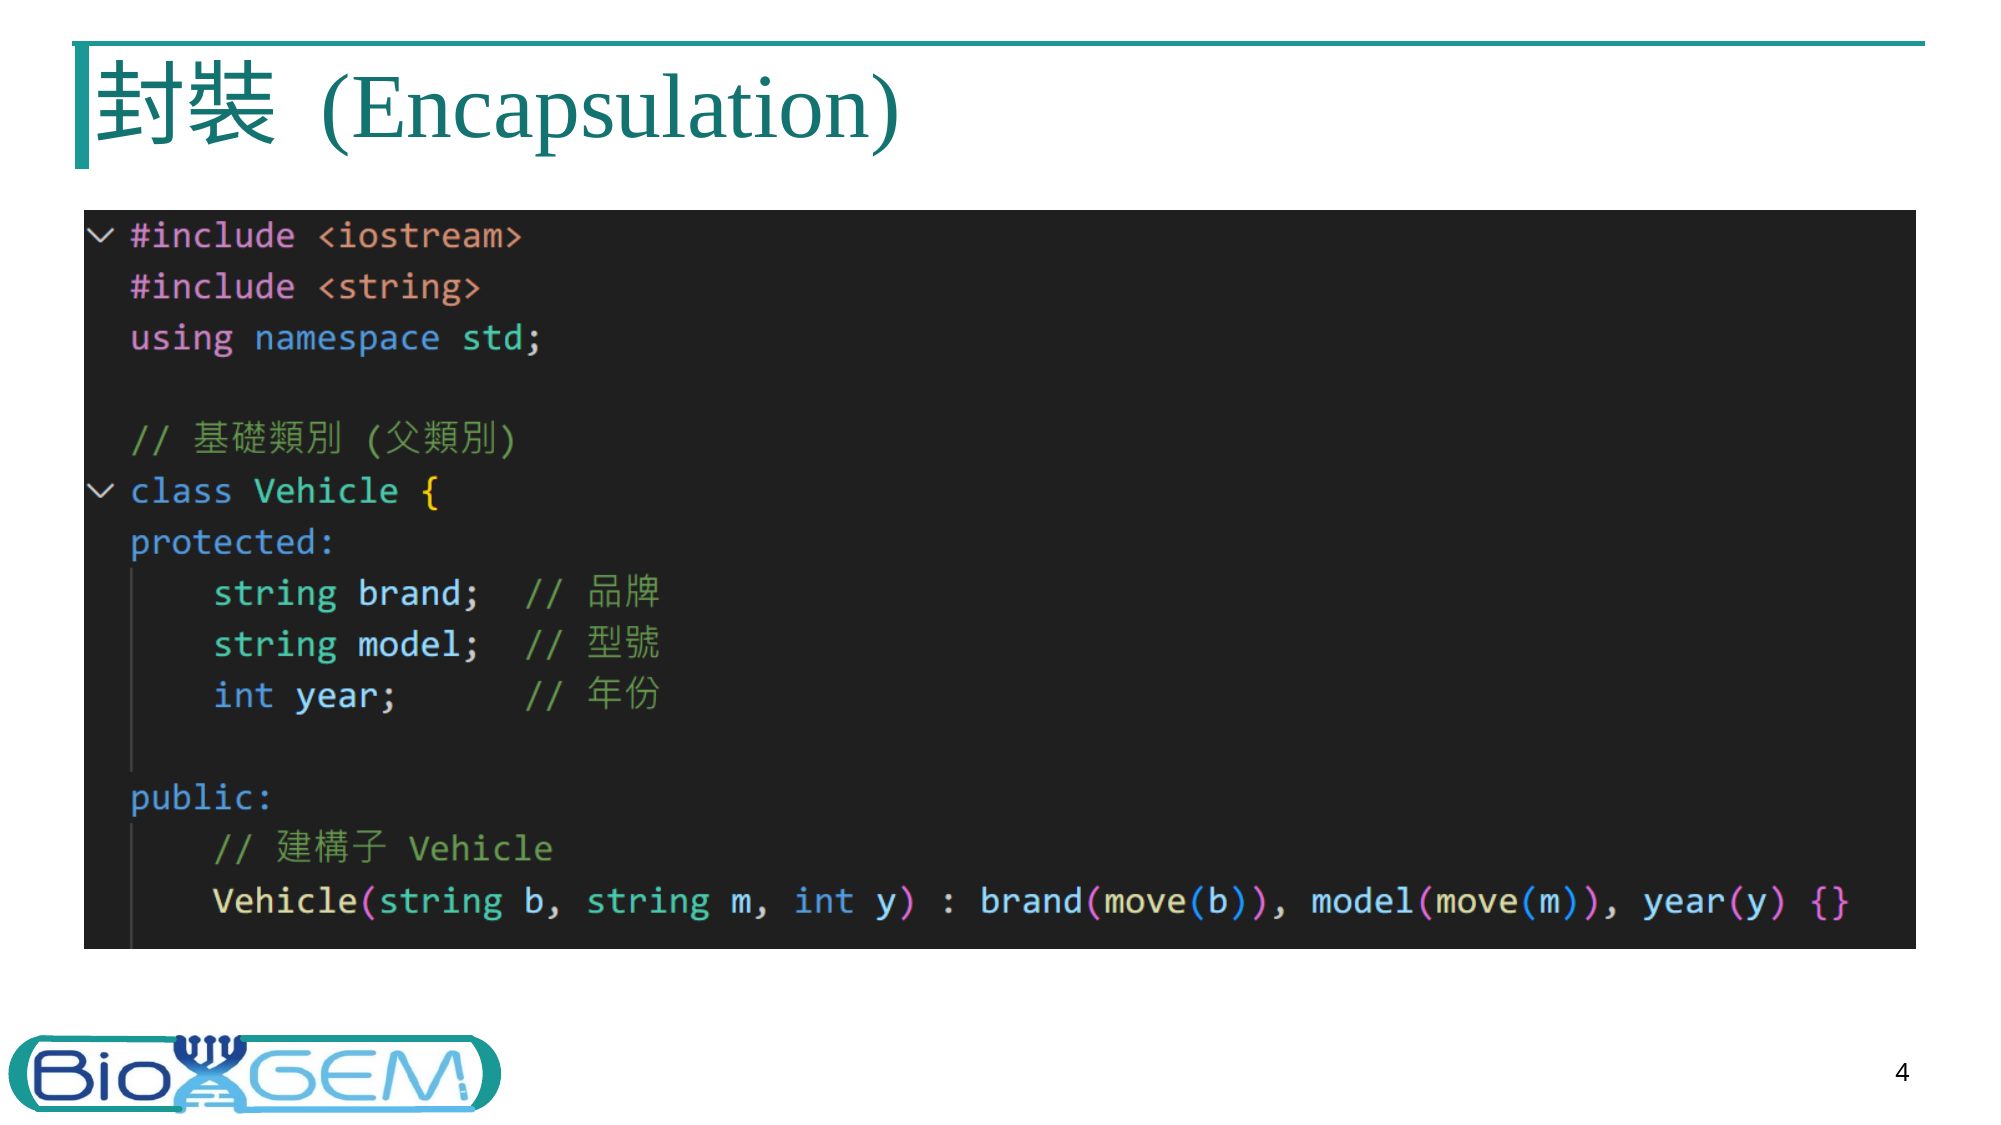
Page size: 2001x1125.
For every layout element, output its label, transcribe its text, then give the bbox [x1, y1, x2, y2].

picture [28, 1035, 38, 1039]
title 封裝 (Encapsulation) [79, 46, 1925, 169]
picture [84, 210, 1916, 949]
slide_number 4 [1474, 1043, 1925, 1104]
picture [28, 1035, 471, 1114]
